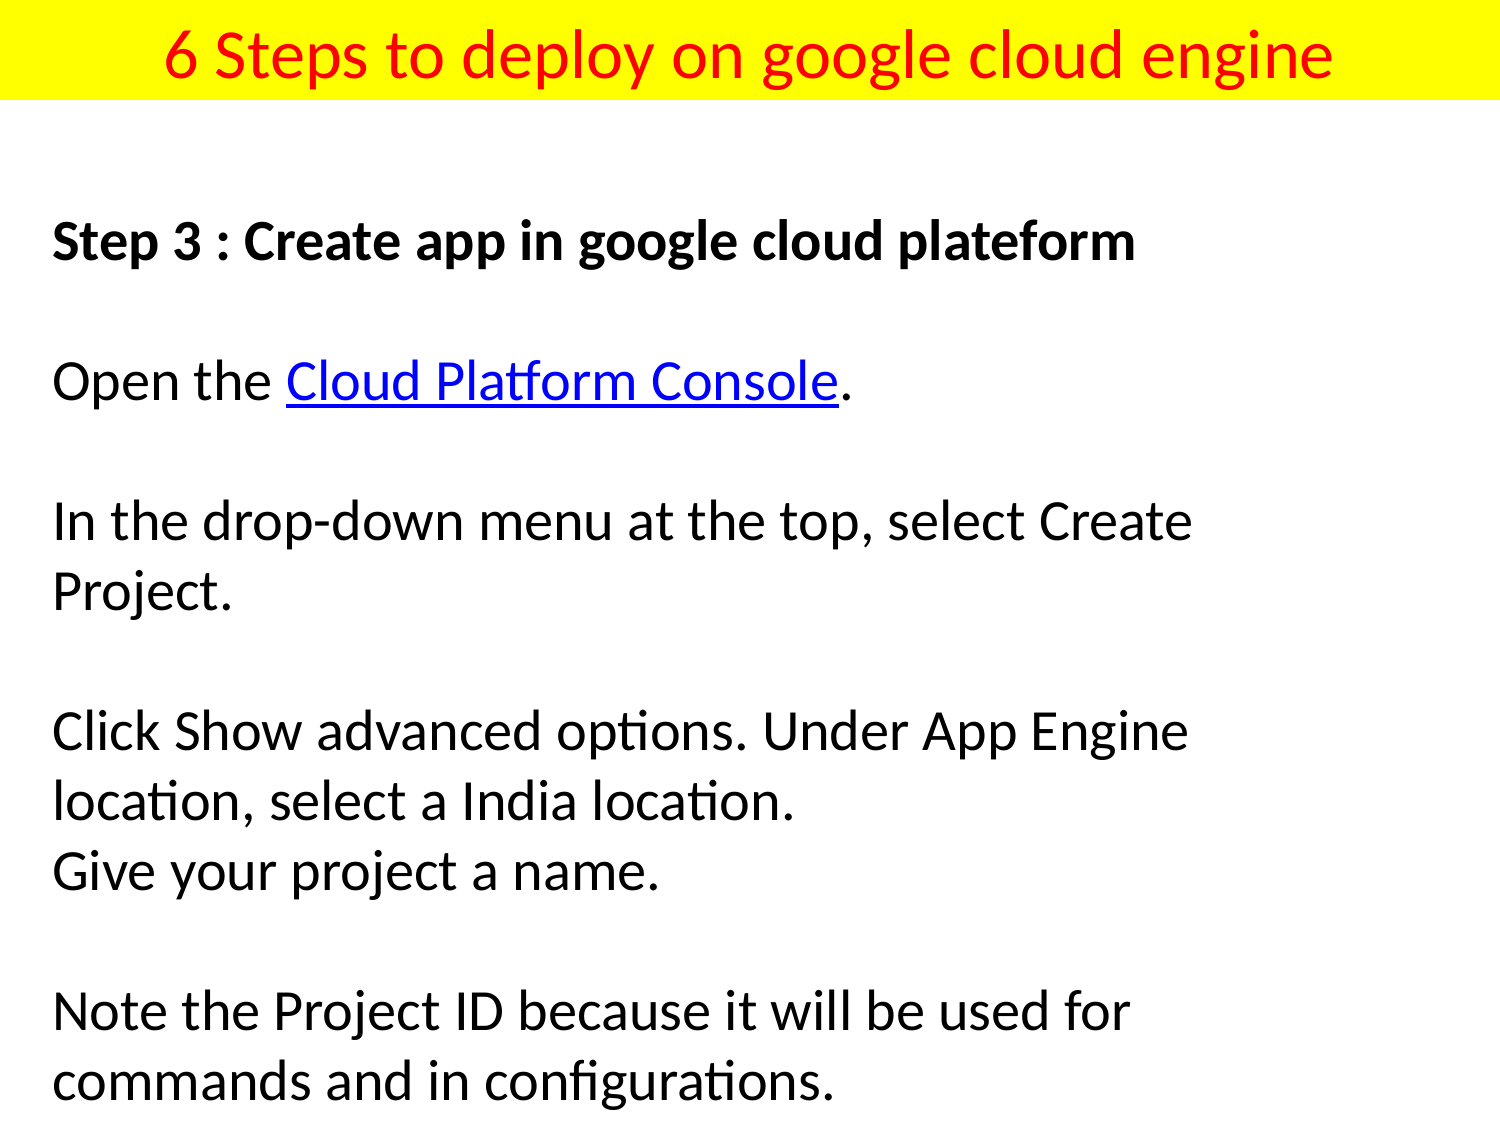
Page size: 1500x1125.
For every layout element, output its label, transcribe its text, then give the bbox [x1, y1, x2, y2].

title 6 Steps to deploy on google cloud engine [0, 0, 1500, 100]
text_box Step 3 : Create app in google cloud plateform Open the Cloud Platform Console. In the drop-down menu at the top, select Create Project. Click Show advanced options. Under App Engine location, select a India location. Give your project a name. Note the Project ID because it will be used for commands and in configurations. [37, 124, 1363, 1125]
